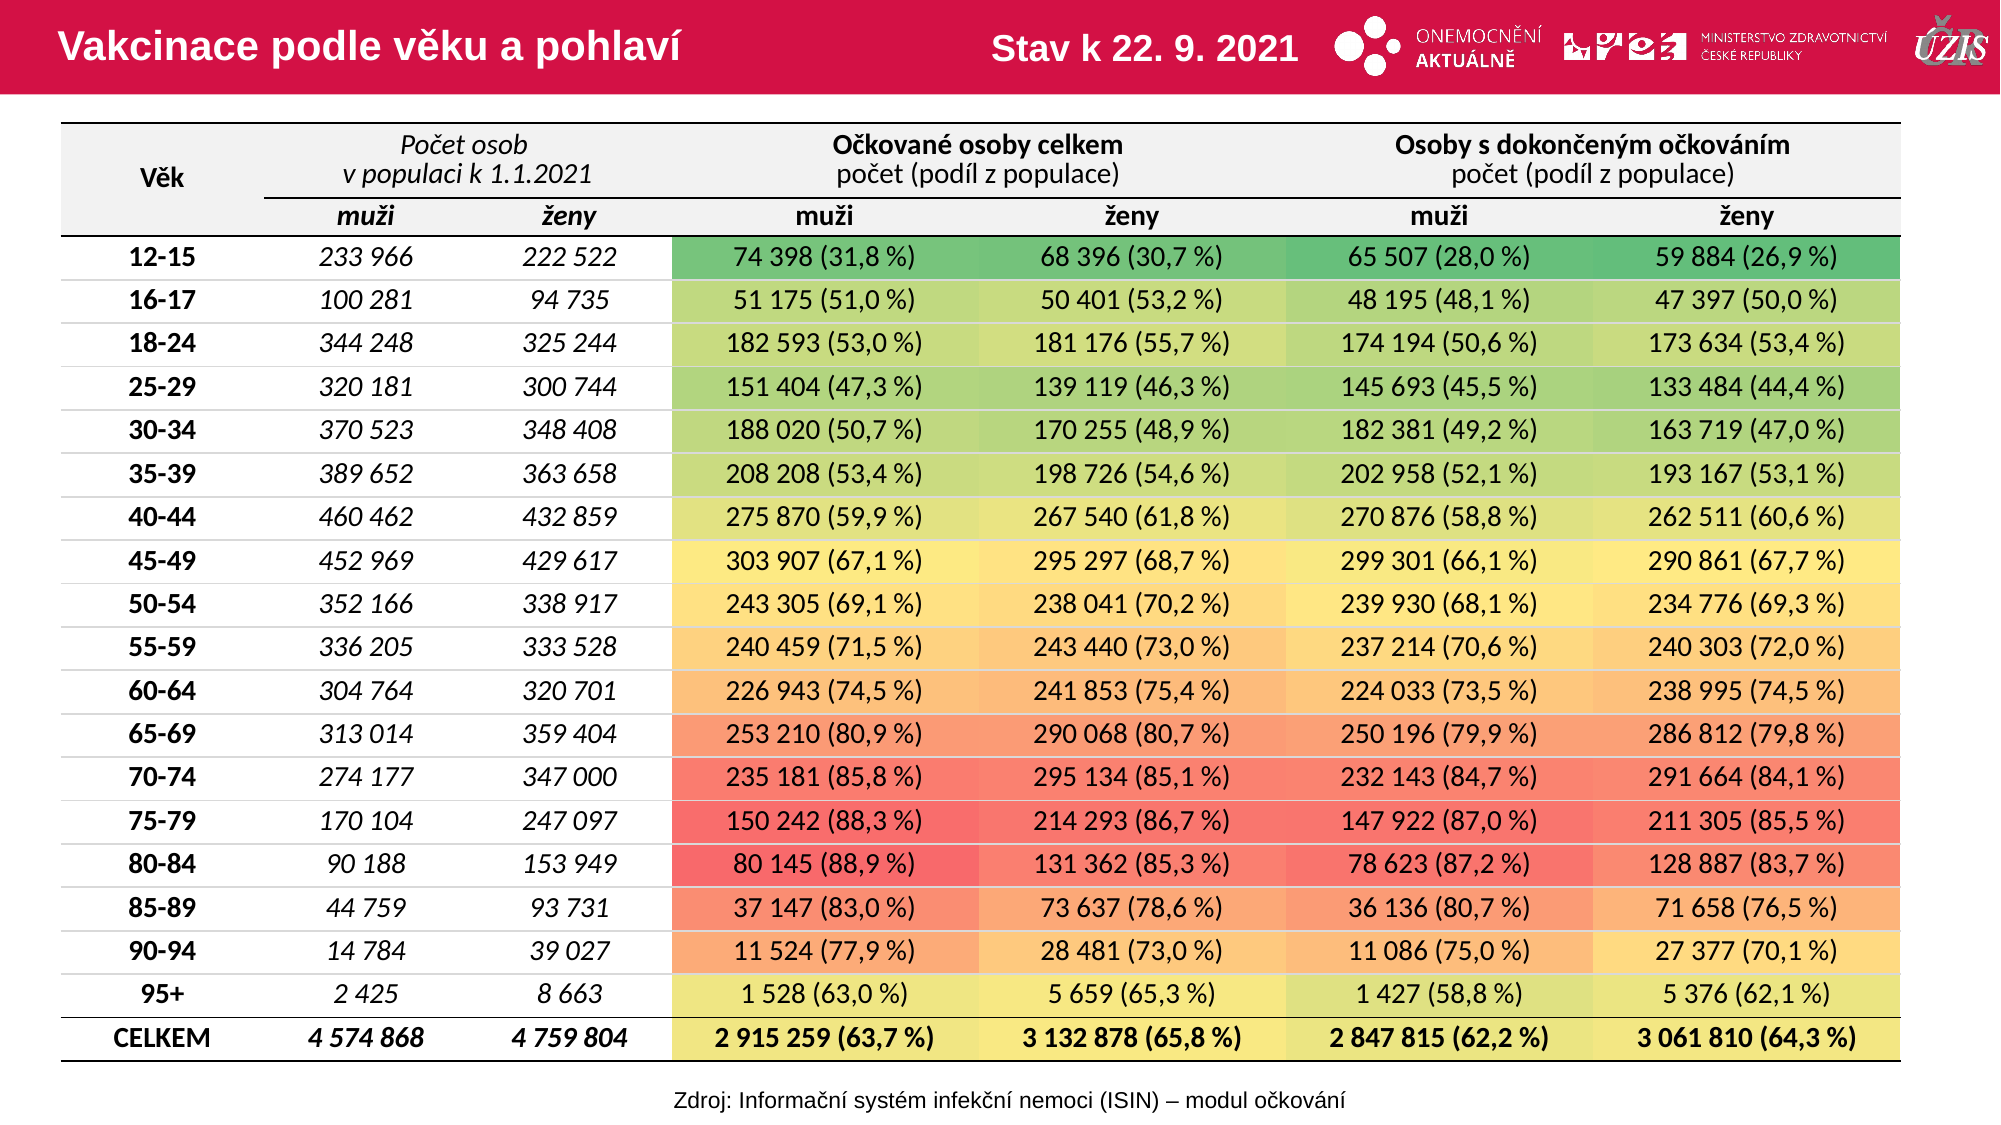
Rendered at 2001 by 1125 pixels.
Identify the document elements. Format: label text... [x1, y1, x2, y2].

table_cell 151 404 (47,3 %) [671, 367, 978, 409]
table_cell 432 859 [468, 498, 671, 539]
table_cell 139 119 (46,3 %) [978, 367, 1286, 409]
table_cell 50-54 [61, 584, 264, 626]
table_cell 65-69 [61, 715, 264, 756]
table_cell 359 404 [468, 715, 671, 756]
table_cell 243 305 (69,1 %) [671, 584, 978, 626]
table_cell 75-79 [61, 801, 264, 843]
table_cell 128 887 (83,7 %) [1593, 845, 1901, 886]
table_cell 2 847 815 (62,2 %) [1286, 1018, 1593, 1060]
table_cell 240 303 (72,0 %) [1593, 628, 1901, 669]
table_cell 173 634 (53,4 %) [1593, 324, 1901, 366]
table_cell 95+ [61, 975, 264, 1017]
table_cell 93 731 [468, 888, 671, 930]
table_cell 247 097 [468, 801, 671, 843]
table_cell 243 440 (73,0 %) [978, 628, 1286, 669]
table_cell 208 208 (53,4 %) [671, 454, 978, 496]
table_cell 226 943 (74,5 %) [671, 671, 978, 713]
table_cell 347 000 [468, 758, 671, 800]
table_cell 344 248 [264, 324, 468, 366]
table_cell 45-49 [61, 541, 264, 583]
table_cell 80 145 (88,9 %) [671, 845, 978, 886]
table_cell 211 305 (85,5 %) [1593, 801, 1901, 843]
table_cell 1 528 (63,0 %) [671, 975, 978, 1017]
table_cell 237 214 (70,6 %) [1286, 628, 1593, 669]
table_cell 290 861 (67,7 %) [1593, 541, 1901, 583]
table_cell 188 020 (50,7 %) [671, 411, 978, 452]
table_cell 286 812 (79,8 %) [1593, 715, 1901, 756]
table_cell CELKEM [61, 1018, 264, 1060]
table_cell 30-34 [61, 411, 264, 452]
table_cell 333 528 [468, 628, 671, 669]
table_cell 267 540 (61,8 %) [978, 498, 1286, 539]
table_cell 153 949 [468, 845, 671, 886]
table_cell 2 425 [264, 975, 468, 1017]
table_cell muži [671, 199, 978, 235]
table_cell 1 427 (58,8 %) [1286, 975, 1593, 1017]
table_cell ženy [978, 199, 1286, 235]
table_cell 78 623 (87,2 %) [1286, 845, 1593, 886]
table_cell 270 876 (58,8 %) [1286, 498, 1593, 539]
table_header Osoby s dokončeným očkováním počet (podíl z populace) [1286, 124, 1901, 197]
table_cell 300 744 [468, 367, 671, 409]
table_cell 250 196 (79,9 %) [1286, 715, 1593, 756]
table_cell 131 362 (85,3 %) [978, 845, 1286, 886]
table_cell 5 659 (65,3 %) [978, 975, 1286, 1017]
text_box Stav k 22. 9. 2021 [976, 16, 1421, 77]
table_cell 55-59 [61, 628, 264, 669]
table_cell 59 884 (26,9 %) [1593, 237, 1901, 279]
table_cell 11 524 (77,9 %) [671, 932, 978, 973]
table_cell 16-17 [61, 281, 264, 322]
table_cell 18-24 [61, 324, 264, 366]
table_cell 48 195 (48,1 %) [1286, 281, 1593, 322]
table_cell 65 507 (28,0 %) [1286, 237, 1593, 279]
table_cell 145 693 (45,5 %) [1286, 367, 1593, 409]
table_cell 36 136 (80,7 %) [1286, 888, 1593, 930]
table_cell 70-74 [61, 758, 264, 800]
table_cell 336 205 [264, 628, 468, 669]
table_cell 238 995 (74,5 %) [1593, 671, 1901, 713]
table_cell 232 143 (84,7 %) [1286, 758, 1593, 800]
table_cell 198 726 (54,6 %) [978, 454, 1286, 496]
table_cell 222 522 [468, 237, 671, 279]
table_cell 338 917 [468, 584, 671, 626]
table_cell 11 086 (75,0 %) [1286, 932, 1593, 973]
table_cell 5 376 (62,1 %) [1593, 975, 1901, 1017]
table_cell 214 293 (86,7 %) [978, 801, 1286, 843]
table_cell 44 759 [264, 888, 468, 930]
table_cell 202 958 (52,1 %) [1286, 454, 1593, 496]
table_cell 35-39 [61, 454, 264, 496]
table_cell 3 132 878 (65,8 %) [978, 1018, 1286, 1060]
table_cell 8 663 [468, 975, 671, 1017]
table_cell 50 401 (53,2 %) [978, 281, 1286, 322]
table_cell 363 658 [468, 454, 671, 496]
table_cell 325 244 [468, 324, 671, 366]
table_cell 85-89 [61, 888, 264, 930]
table_cell 182 593 (53,0 %) [671, 324, 978, 366]
table_cell 147 922 (87,0 %) [1286, 801, 1593, 843]
table_cell 181 176 (55,7 %) [978, 324, 1286, 366]
table_header Počet osob v populaci k 1.1.2021 [264, 124, 671, 197]
table_cell 3 061 810 (64,3 %) [1593, 1018, 1901, 1060]
picture [1915, 15, 1989, 66]
table_cell 320 181 [264, 367, 468, 409]
table_cell 193 167 (53,1 %) [1593, 454, 1901, 496]
text_box Zdroj: Informační systém infekční nemoci (ISIN) – modul očkování [658, 1078, 1362, 1121]
table_cell 348 408 [468, 411, 671, 452]
table_cell muži [264, 199, 468, 235]
table_cell 94 735 [468, 281, 671, 322]
table_cell 73 637 (78,6 %) [978, 888, 1286, 930]
table_cell 182 381 (49,2 %) [1286, 411, 1593, 452]
table_cell 4 574 868 [264, 1018, 468, 1060]
table_cell 14 784 [264, 932, 468, 973]
table_cell 240 459 (71,5 %) [671, 628, 978, 669]
table_cell 150 242 (88,3 %) [671, 801, 978, 843]
table_cell 274 177 [264, 758, 468, 800]
table_cell 370 523 [264, 411, 468, 452]
picture [1563, 31, 1888, 60]
table_cell 303 907 (67,1 %) [671, 541, 978, 583]
table_cell 290 068 (80,7 %) [978, 715, 1286, 756]
table_cell 90-94 [61, 932, 264, 973]
table_cell 90 188 [264, 845, 468, 886]
table_cell 51 175 (51,0 %) [671, 281, 978, 322]
table_cell ženy [468, 199, 671, 235]
title Vakcinace podle věku a pohlaví [42, 0, 1262, 95]
table_cell 320 701 [468, 671, 671, 713]
table_cell 224 033 (73,5 %) [1286, 671, 1593, 713]
picture [1421, 16, 1542, 76]
table_cell 295 297 (68,7 %) [978, 541, 1286, 583]
table_cell 71 658 (76,5 %) [1593, 888, 1901, 930]
table_cell 80-84 [61, 845, 264, 886]
table_header Očkované osoby celkem počet (podíl z populace) [671, 124, 1286, 197]
table_cell 304 764 [264, 671, 468, 713]
table_cell 241 853 (75,4 %) [978, 671, 1286, 713]
table_cell 28 481 (73,0 %) [978, 932, 1286, 973]
table_cell 299 301 (66,1 %) [1286, 541, 1593, 583]
table_cell 262 511 (60,6 %) [1593, 498, 1901, 539]
table_cell 170 255 (48,9 %) [978, 411, 1286, 452]
table_cell 429 617 [468, 541, 671, 583]
table_cell 235 181 (85,8 %) [671, 758, 978, 800]
table_cell 47 397 (50,0 %) [1593, 281, 1901, 322]
table_cell 2 915 259 (63,7 %) [671, 1018, 978, 1060]
table_cell 238 041 (70,2 %) [978, 584, 1286, 626]
table_cell 60-64 [61, 671, 264, 713]
table_cell 74 398 (31,8 %) [671, 237, 978, 279]
table_cell 234 776 (69,3 %) [1593, 584, 1901, 626]
table_cell 40-44 [61, 498, 264, 539]
table_cell 163 719 (47,0 %) [1593, 411, 1901, 452]
table_cell muži [1286, 199, 1593, 235]
table_cell 313 014 [264, 715, 468, 756]
table_cell 233 966 [264, 237, 468, 279]
table_cell 133 484 (44,4 %) [1593, 367, 1901, 409]
table_cell 452 969 [264, 541, 468, 583]
table_cell 239 930 (68,1 %) [1286, 584, 1593, 626]
table_header Věk [61, 124, 264, 235]
table_cell 27 377 (70,1 %) [1593, 932, 1901, 973]
table_cell 68 396 (30,7 %) [978, 237, 1286, 279]
table_cell 460 462 [264, 498, 468, 539]
table_cell 352 166 [264, 584, 468, 626]
table_cell 389 652 [264, 454, 468, 496]
table_cell 39 027 [468, 932, 671, 973]
table_cell ženy [1593, 199, 1901, 235]
table_cell 37 147 (83,0 %) [671, 888, 978, 930]
table_cell 174 194 (50,6 %) [1286, 324, 1593, 366]
table_cell 25-29 [61, 367, 264, 409]
table_cell 170 104 [264, 801, 468, 843]
table_cell 4 759 804 [468, 1018, 671, 1060]
table_cell 100 281 [264, 281, 468, 322]
table_cell 295 134 (85,1 %) [978, 758, 1286, 800]
table_cell 253 210 (80,9 %) [671, 715, 978, 756]
table_cell 275 870 (59,9 %) [671, 498, 978, 539]
table_cell 291 664 (84,1 %) [1593, 758, 1901, 800]
table_cell 12-15 [61, 237, 264, 279]
